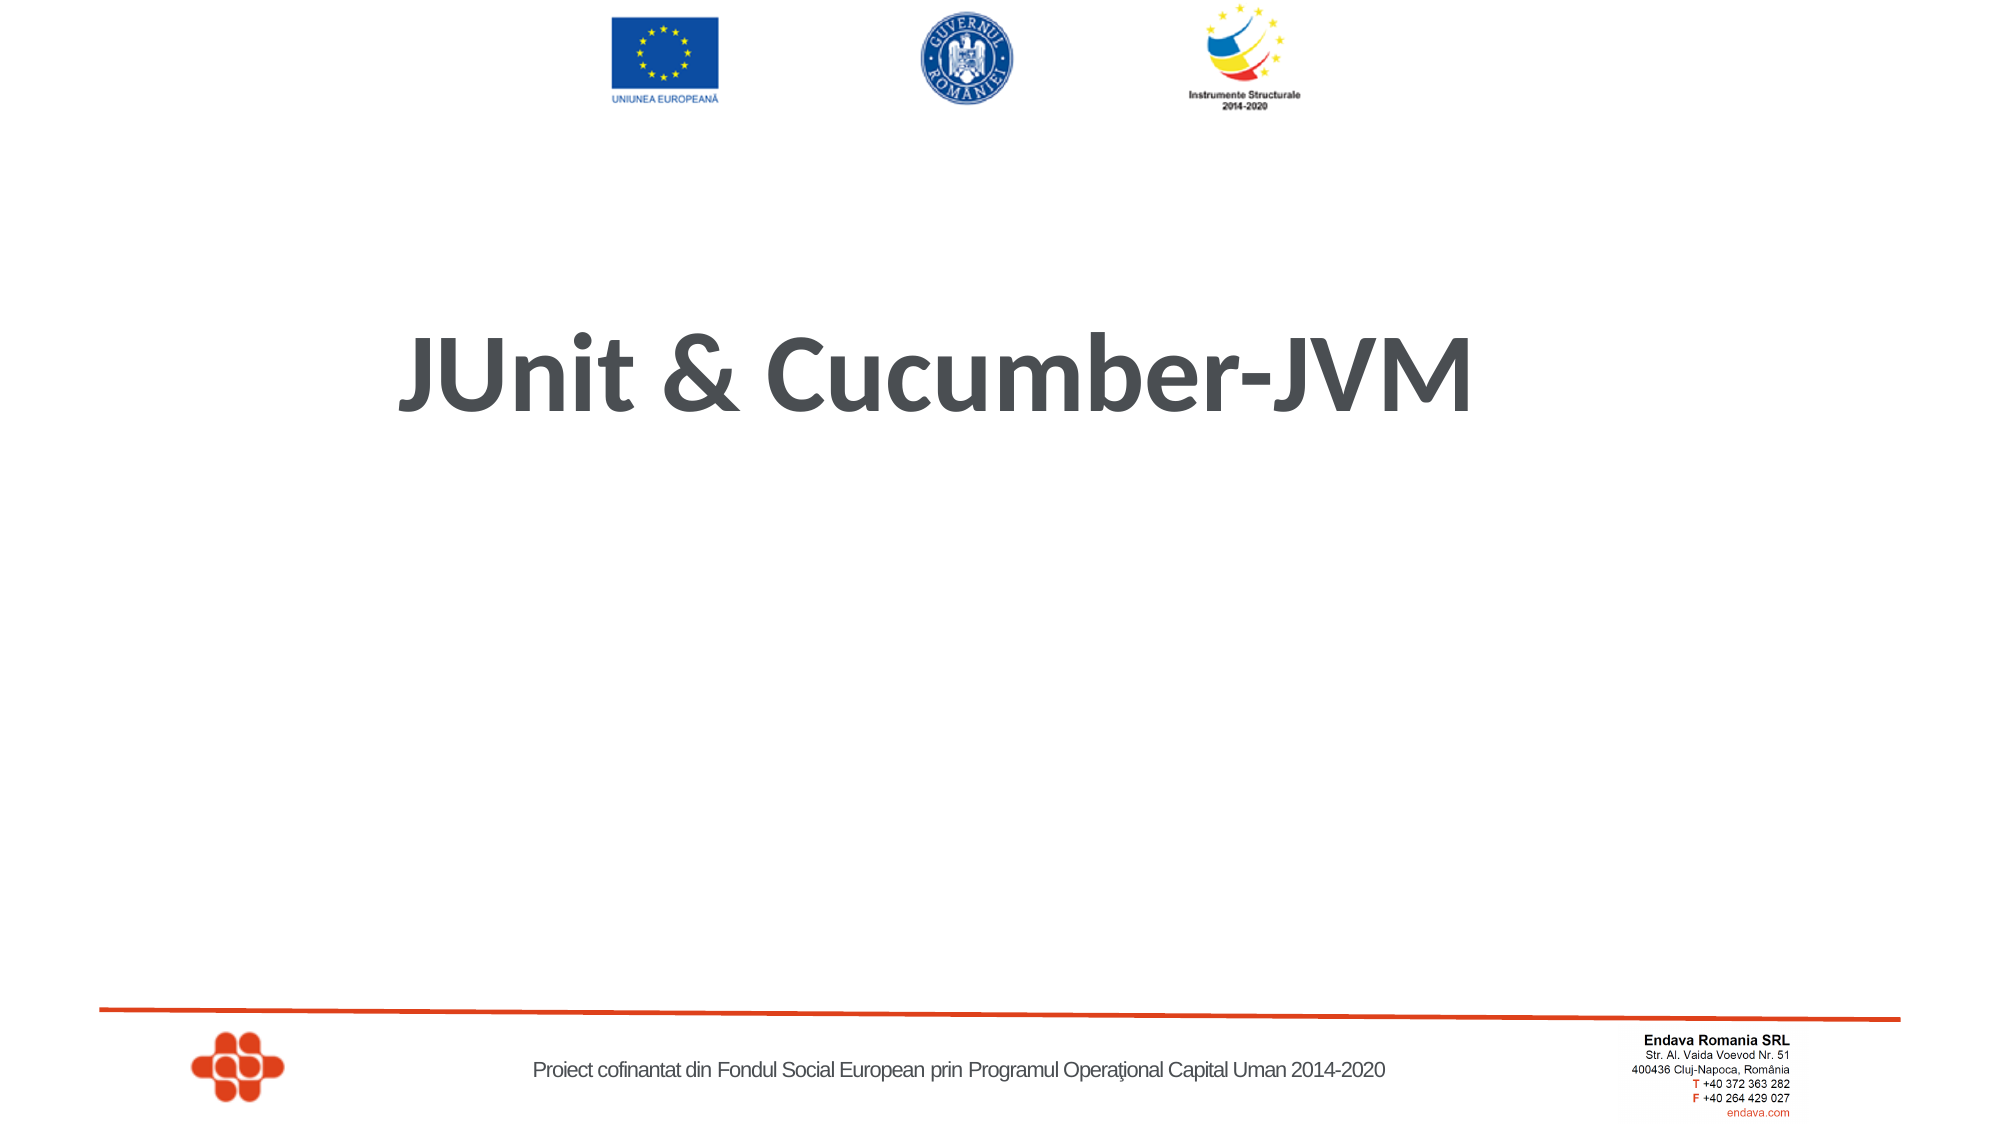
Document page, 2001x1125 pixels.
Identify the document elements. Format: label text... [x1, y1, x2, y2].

picture [1164, 0, 1332, 126]
picture [1618, 1024, 1809, 1124]
picture [558, 0, 772, 126]
picture [855, 0, 1069, 121]
list JUnit & Cucumber-JVM [149, 299, 1752, 489]
picture [136, 1016, 368, 1115]
